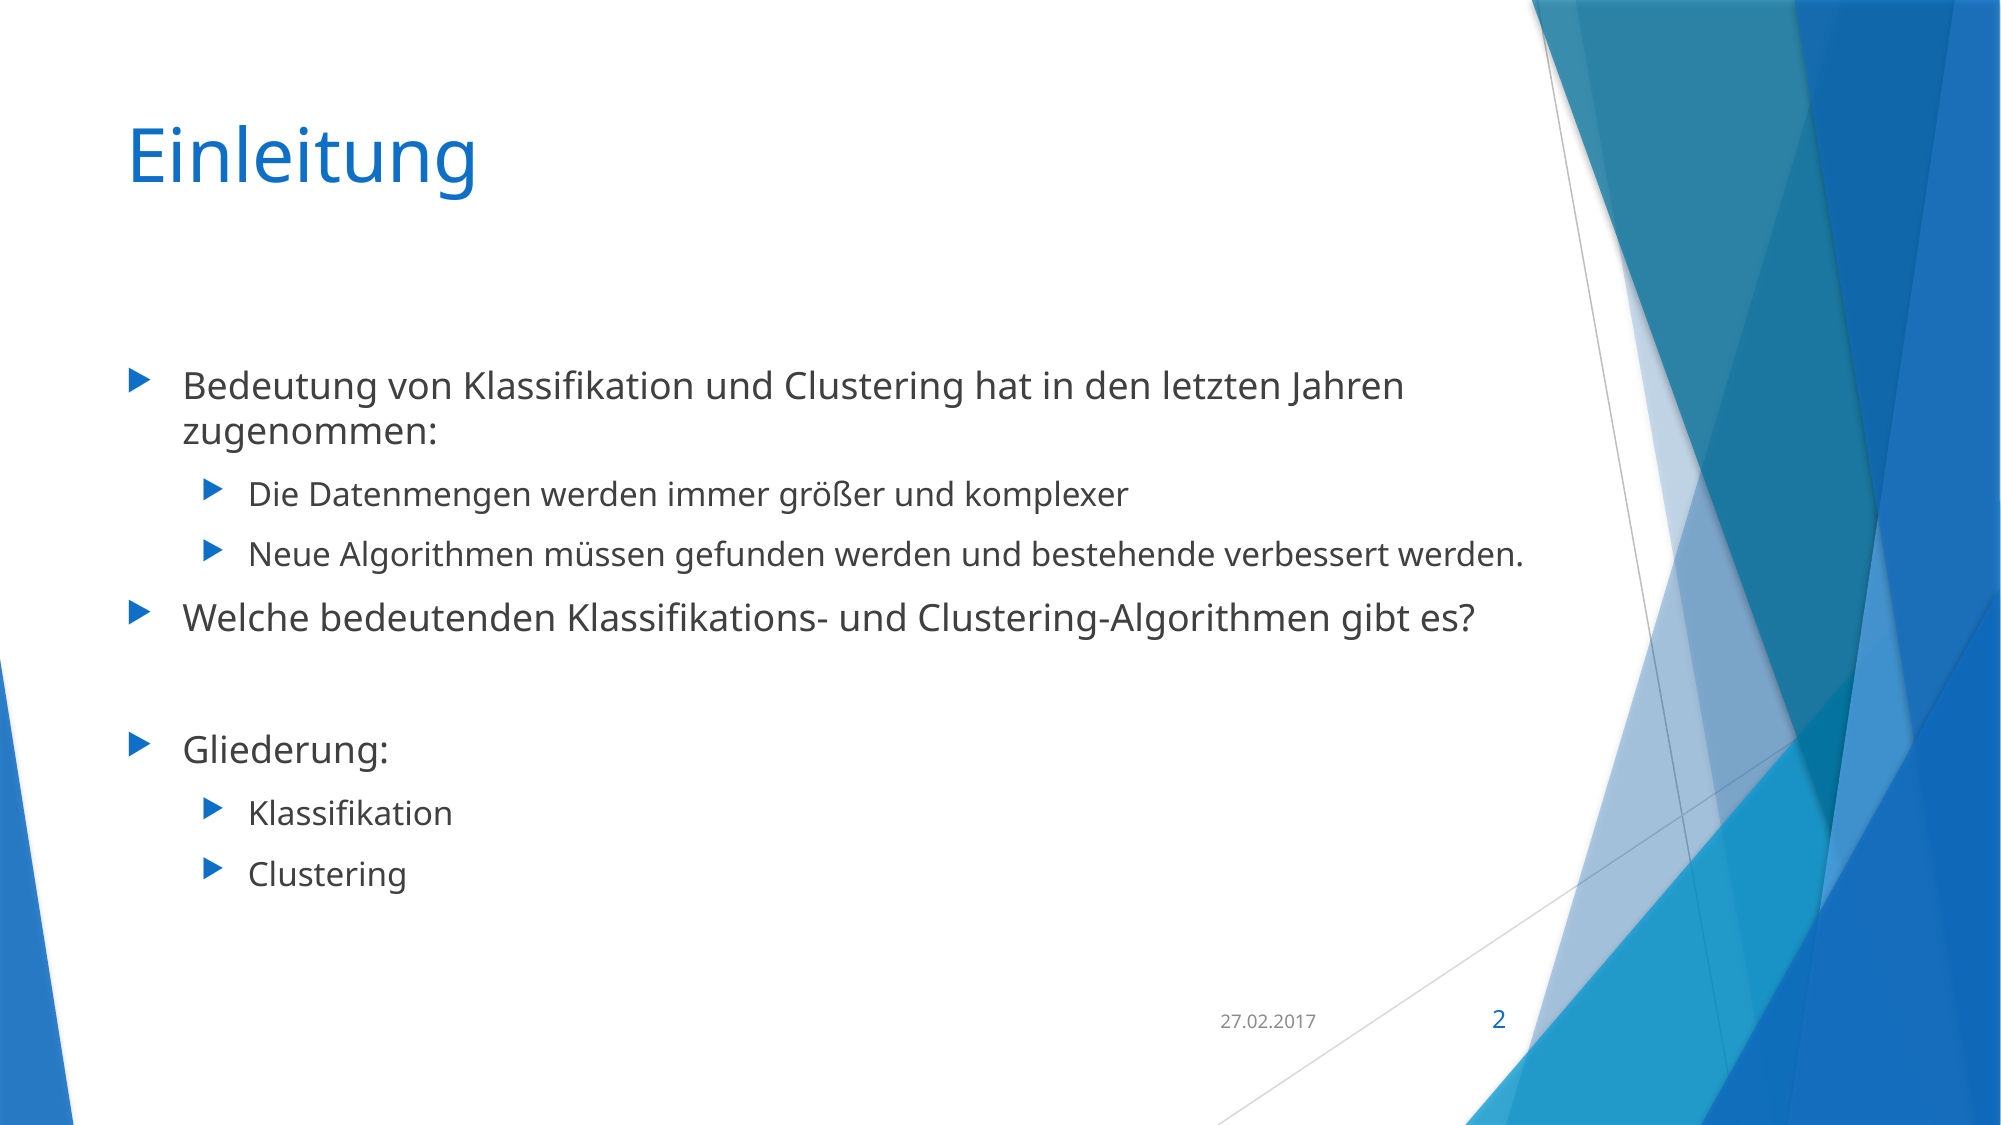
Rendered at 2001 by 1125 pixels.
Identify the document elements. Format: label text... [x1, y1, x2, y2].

title Einleitung [111, 99, 1522, 317]
slide_number 2 [1409, 991, 1522, 1051]
list Bedeutung von Klassifikation und Clustering hat in den letzten Jahren zugenommen: Die Datenmengen werden immer größer und komplexer Neue Algorithmen müssen gefunden werden und bestehende verbessert werden. Welche bedeutenden Klassifikations- und Clustering-Algorithmen gibt es? Gliederung: Klassifikation Clustering [111, 354, 1623, 992]
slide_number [1181, 991, 1332, 1051]
